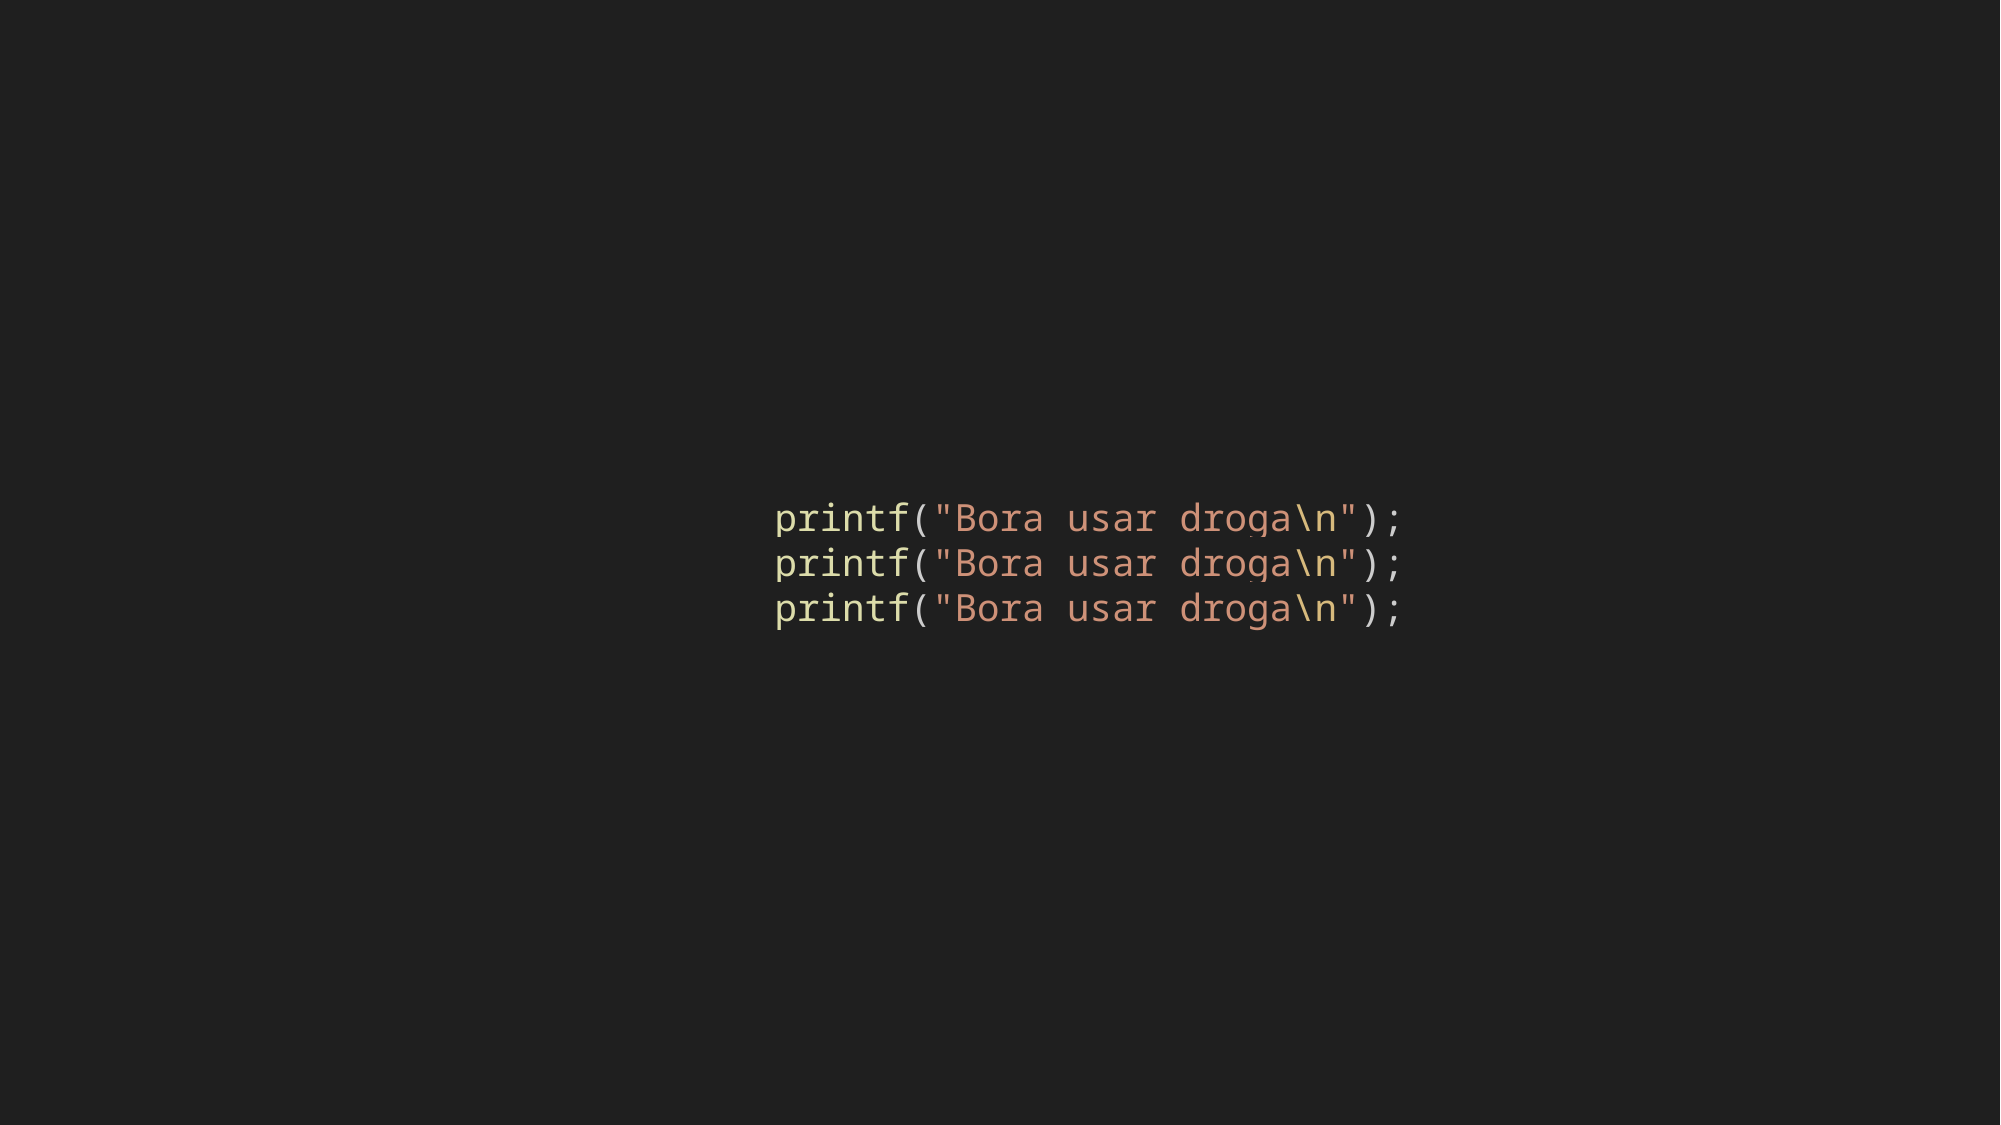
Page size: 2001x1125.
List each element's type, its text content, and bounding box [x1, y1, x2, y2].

text_box printf("Bora usar droga\n"); printf("Bora usar droga\n"); printf("Bora usar droga\n"); [669, 486, 1451, 637]
